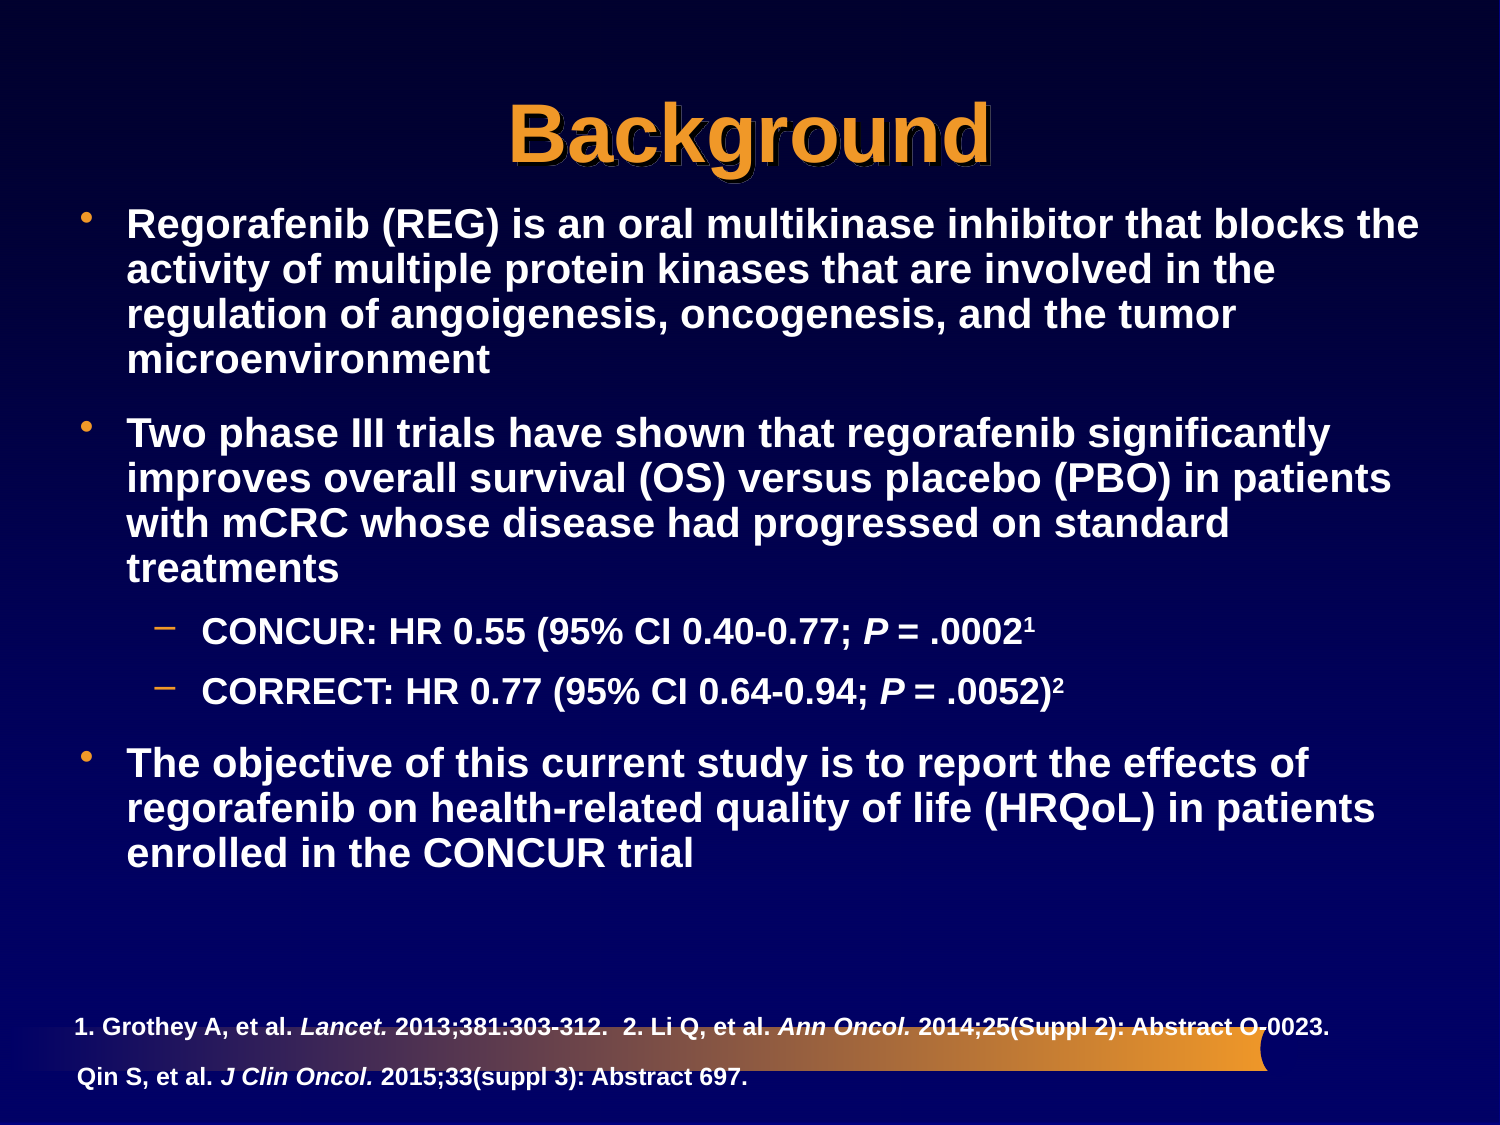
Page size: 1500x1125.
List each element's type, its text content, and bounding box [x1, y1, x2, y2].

list Regorafenib (REG) is an oral multikinase inhibitor that blocks the activity of multiple protein kinases that are involved in the regulation of angoigenesis, oncogenesis, and the tumor microenvironment Two phase III trials have shown that regorafenib significantly improves overall survival (OS) versus placebo (PBO) in patients with mCRC whose disease had progressed on standard treatments CONCUR: HR 0.55 (95% CI 0.40-0.77; P = .00021 CORRECT: HR 0.77 (95% CI 0.64-0.94; P = .0052)2 The objective of this current study is to report the effects of regorafenib on health-related quality of life (HRQoL) in patients enrolled in the CONCUR trial [59, 195, 1441, 938]
text_box Qin S, et al. J Clin Oncol. 2015;33(suppl 3): Abstract 697. [62, 1053, 765, 1098]
picture [0, 0, 1500, 1125]
title Background [55, 41, 1445, 230]
text_box 1. Grothey A, et al. Lancet. 2013;381:303-312. 2. Li Q, et al. Ann Oncol. 2014;25(Suppl 2): Abstract O-0023. [59, 1003, 1372, 1048]
